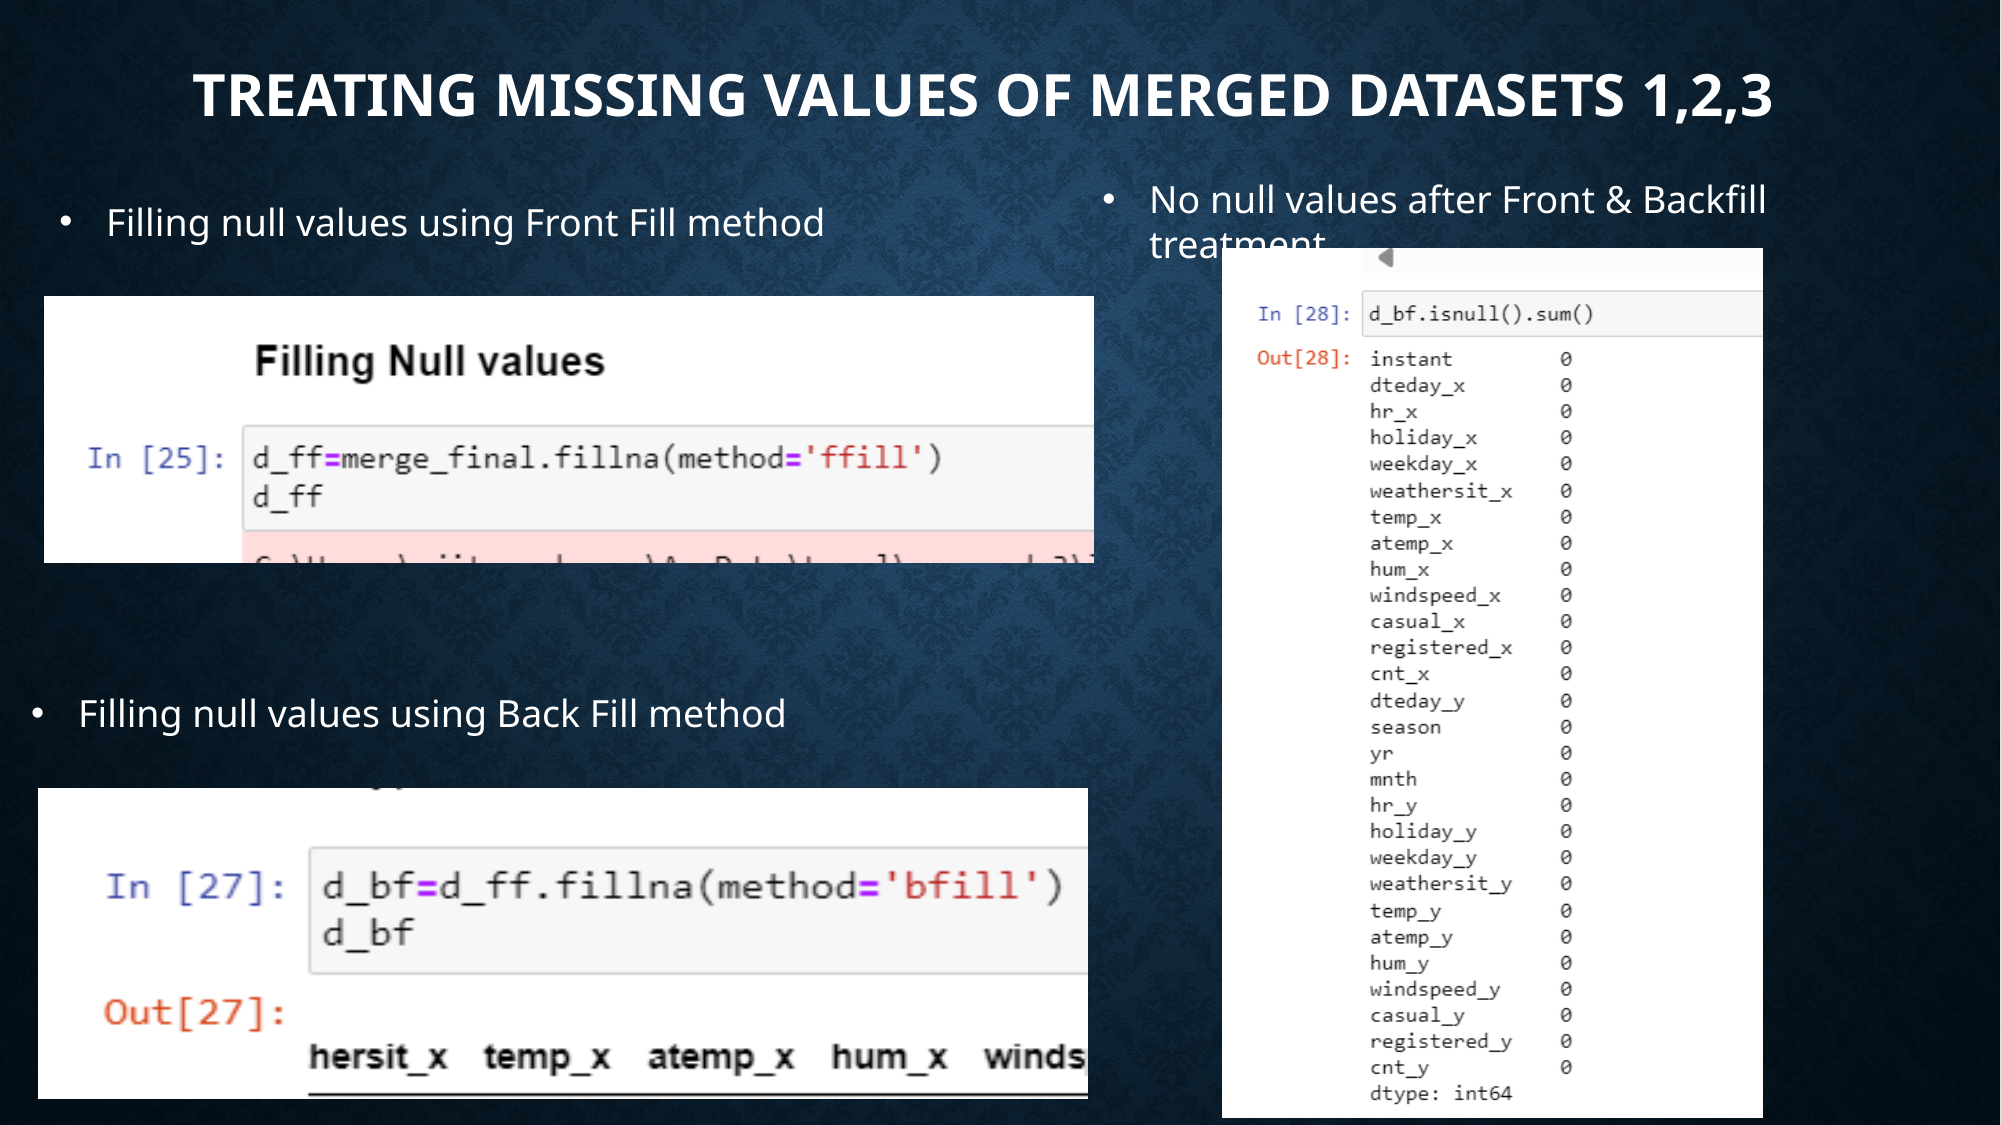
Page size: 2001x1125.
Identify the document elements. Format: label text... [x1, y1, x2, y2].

text_box Filling null values using Back Fill method [16, 682, 1066, 743]
picture [38, 787, 1088, 1099]
text_box No null values after Front & Backfill treatment [1087, 168, 1947, 274]
picture [1221, 247, 1763, 1118]
text_box Filling null values using Front Fill method [44, 191, 904, 251]
picture [44, 296, 1094, 563]
title Treating missing values of merged datasets 1,2,3 [133, 49, 1834, 147]
